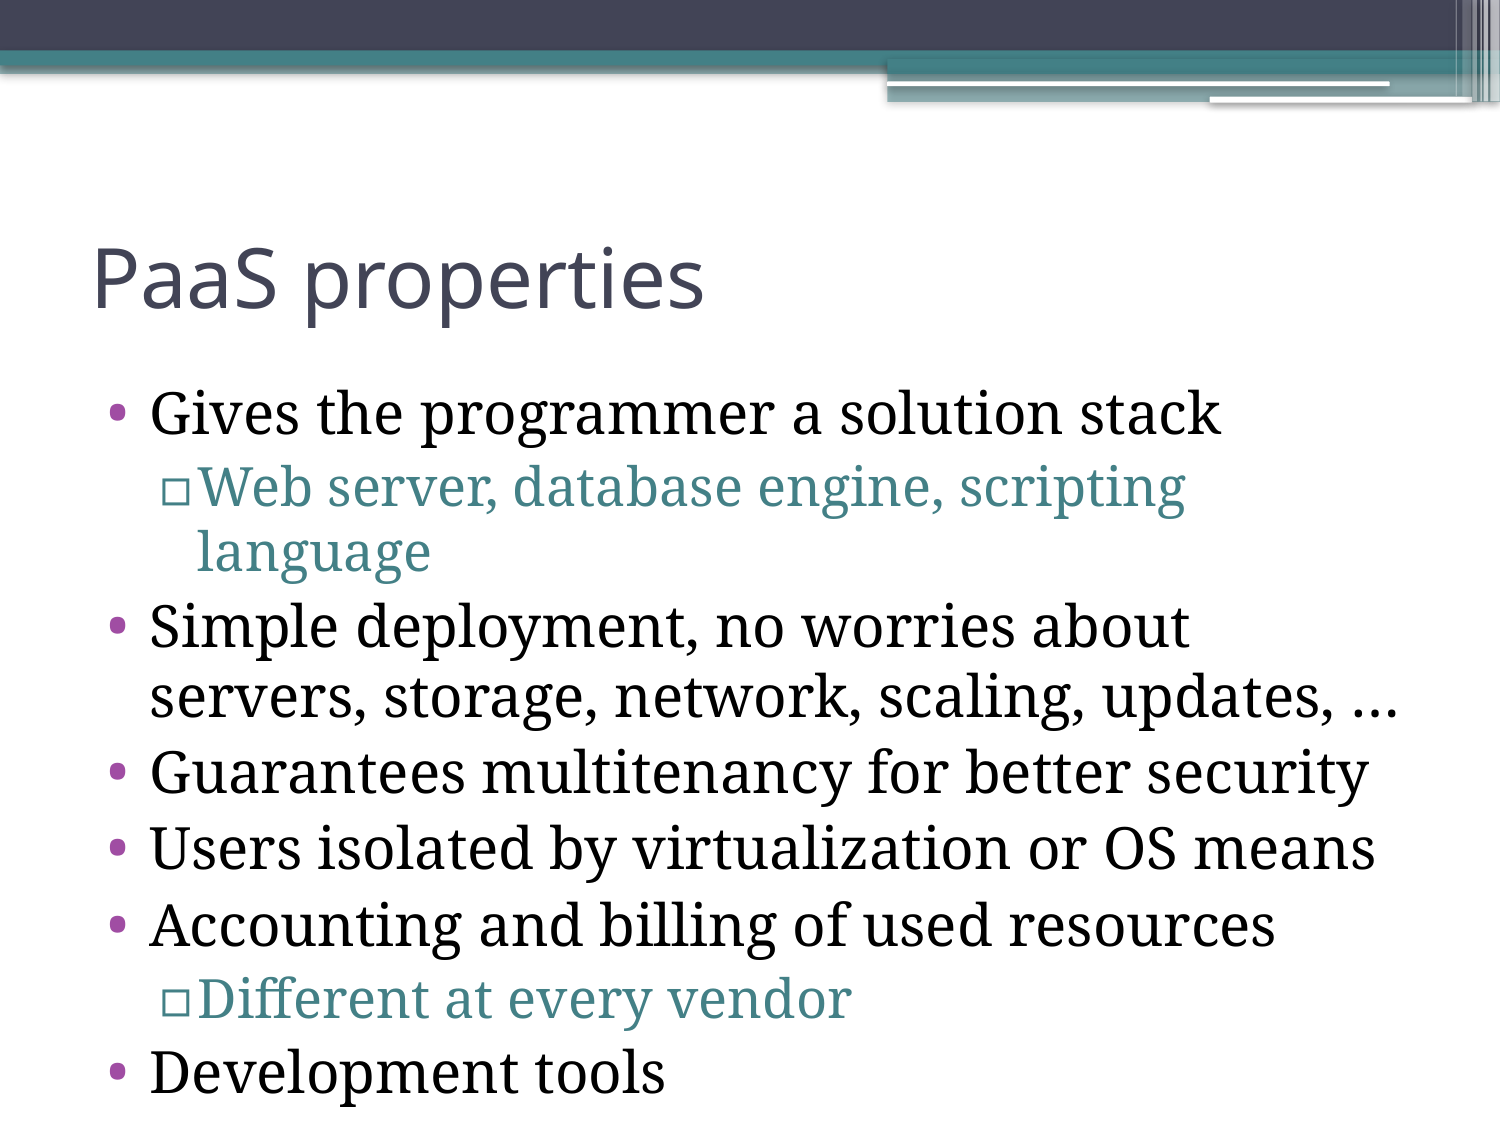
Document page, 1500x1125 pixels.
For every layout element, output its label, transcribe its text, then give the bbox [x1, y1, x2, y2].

title PaaS properties [75, 187, 1425, 363]
list Gives the programmer a solution stack Web server, database engine, scripting language Simple deployment, no worries about servers, storage, network, scaling, updates, … Guarantees multitenancy for better security Users isolated by virtualization or OS means Accounting and billing of used resources Different at every vendor Development tools [75, 369, 1425, 1079]
